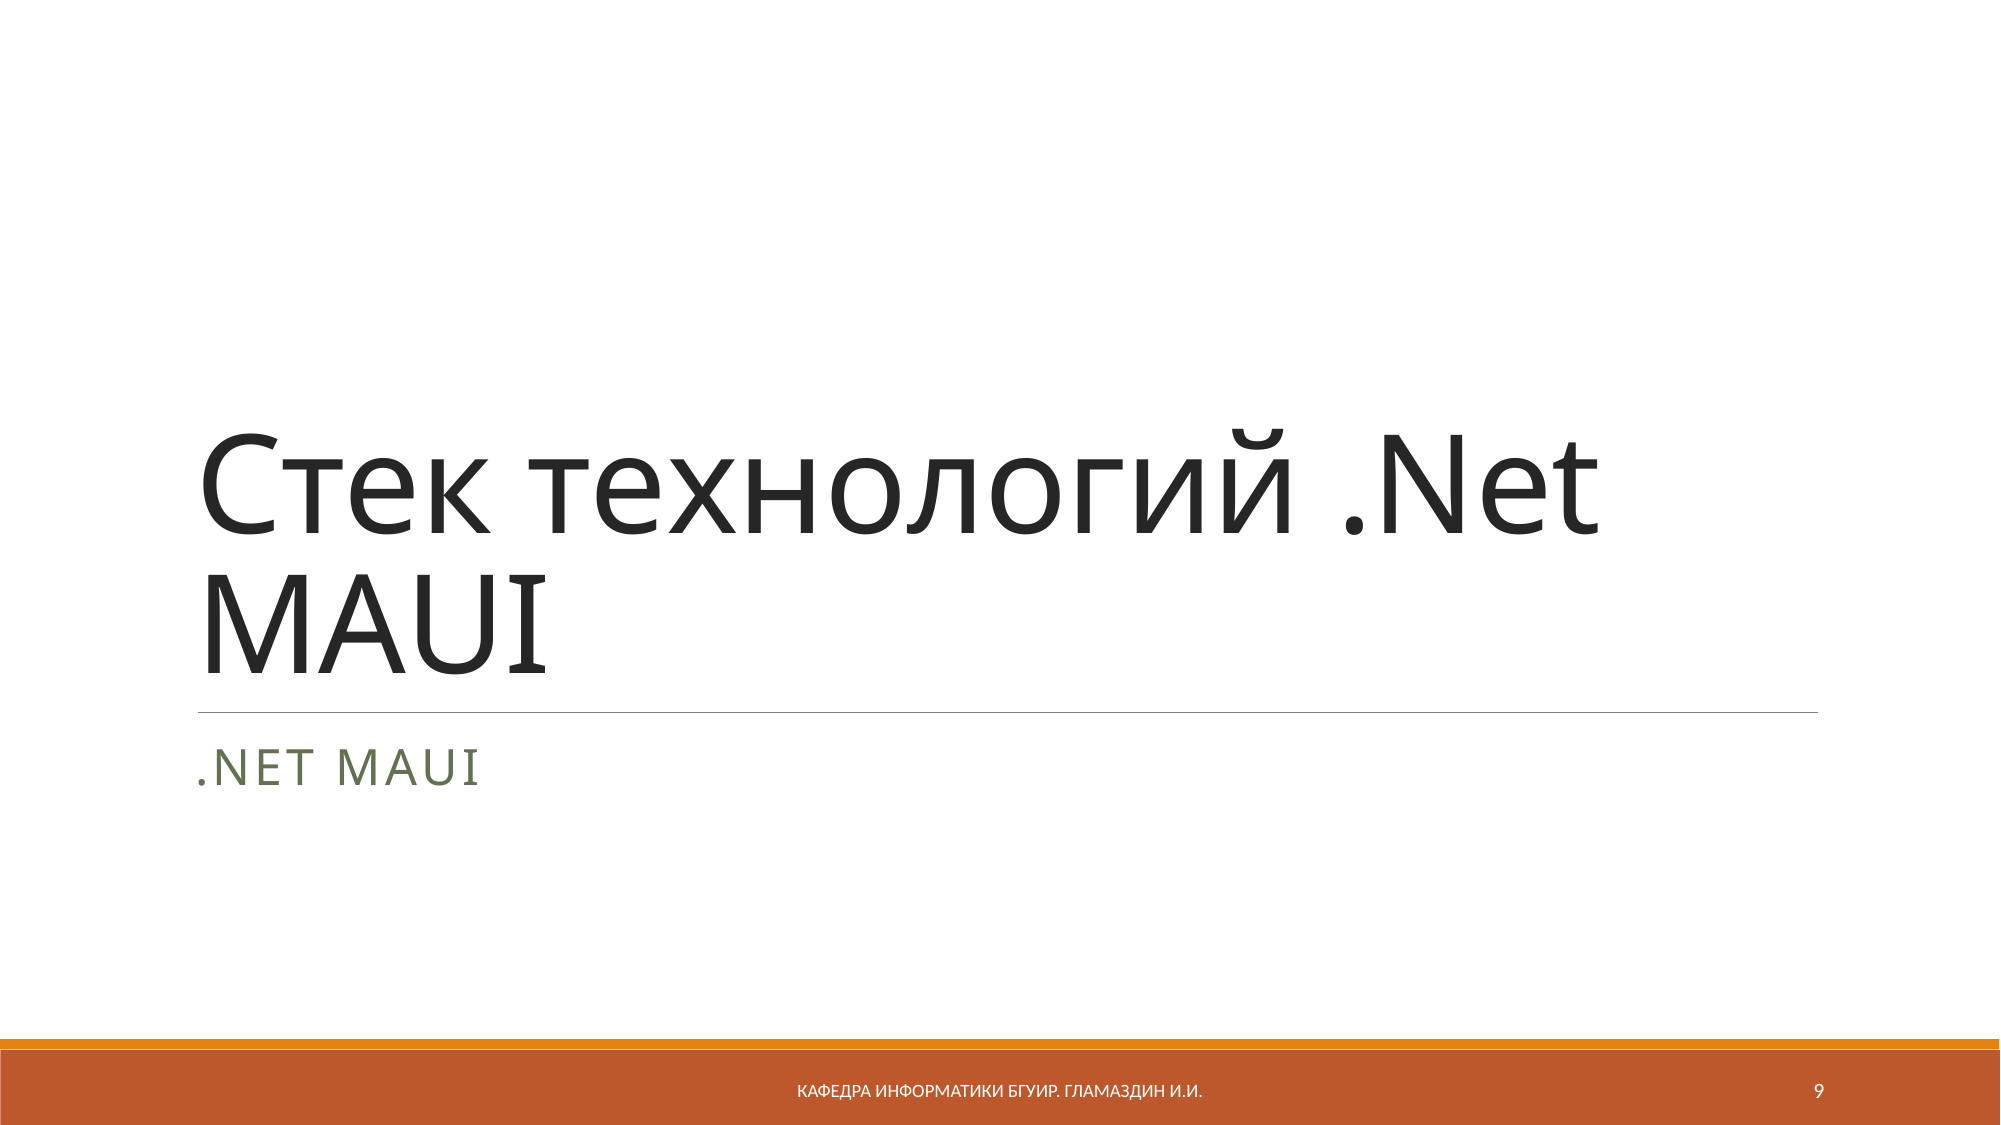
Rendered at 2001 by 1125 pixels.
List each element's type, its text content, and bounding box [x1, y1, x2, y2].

title Стек технологий .Net MAUI [180, 124, 1830, 710]
list .NET MAUI [180, 735, 1830, 923]
footer Кафедра информатики бгуир. Гламаздин И.и. [604, 1059, 1396, 1120]
slide_number 9 [1624, 1059, 1840, 1120]
